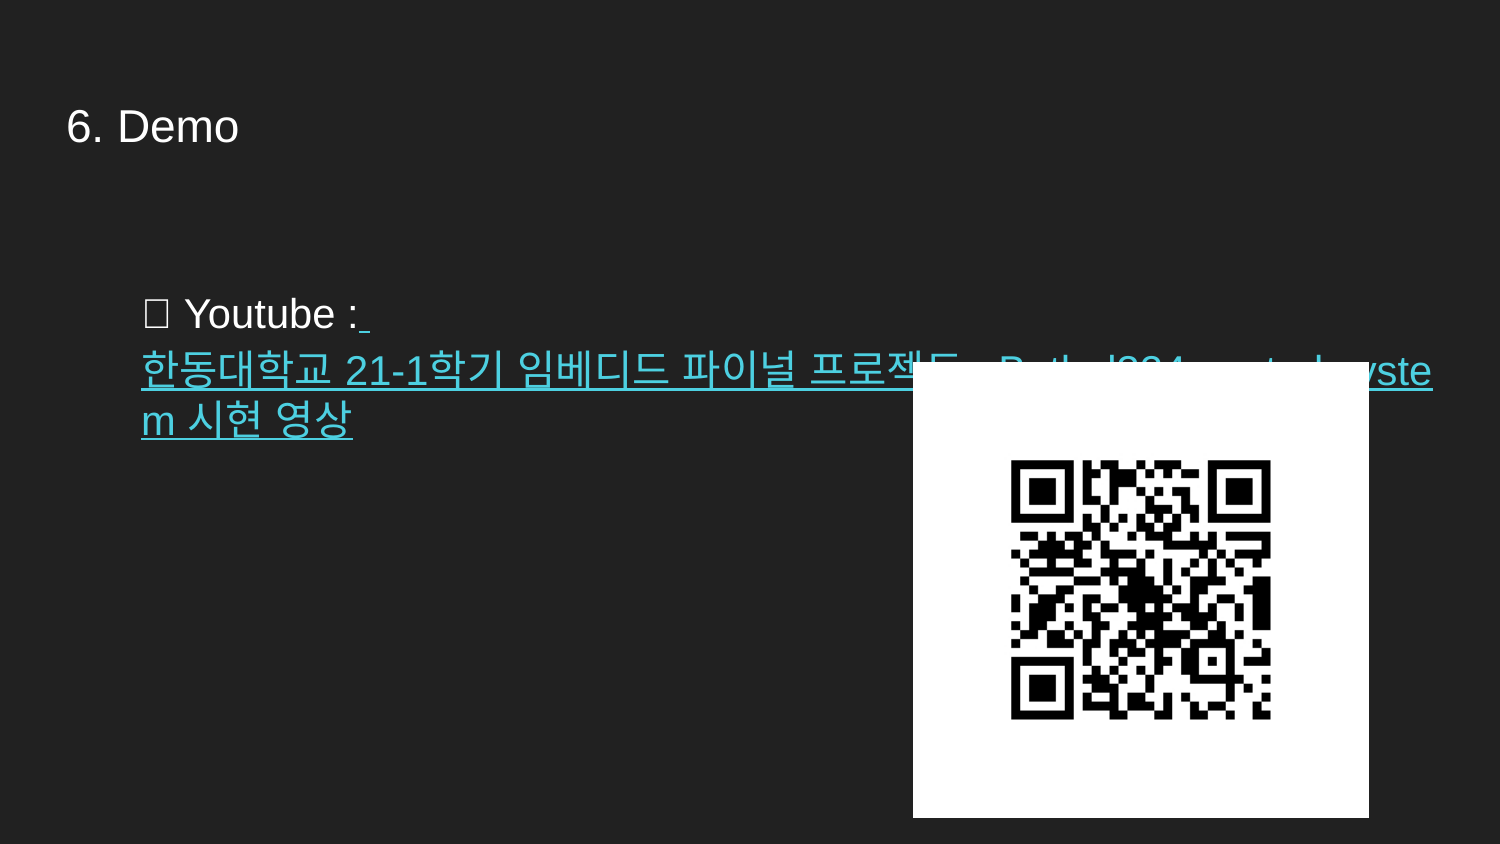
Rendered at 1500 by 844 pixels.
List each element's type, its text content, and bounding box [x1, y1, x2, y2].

picture [913, 362, 1370, 819]
title 6. Demo 👨🏻‍💻🧑🏻‍💻 [51, 72, 1449, 167]
list 🎦 Youtube : 한동대학교 21-1학기 임베디드 파이널 프로젝트 : Bethel324 control system 시현 영상 [51, 189, 1449, 750]
